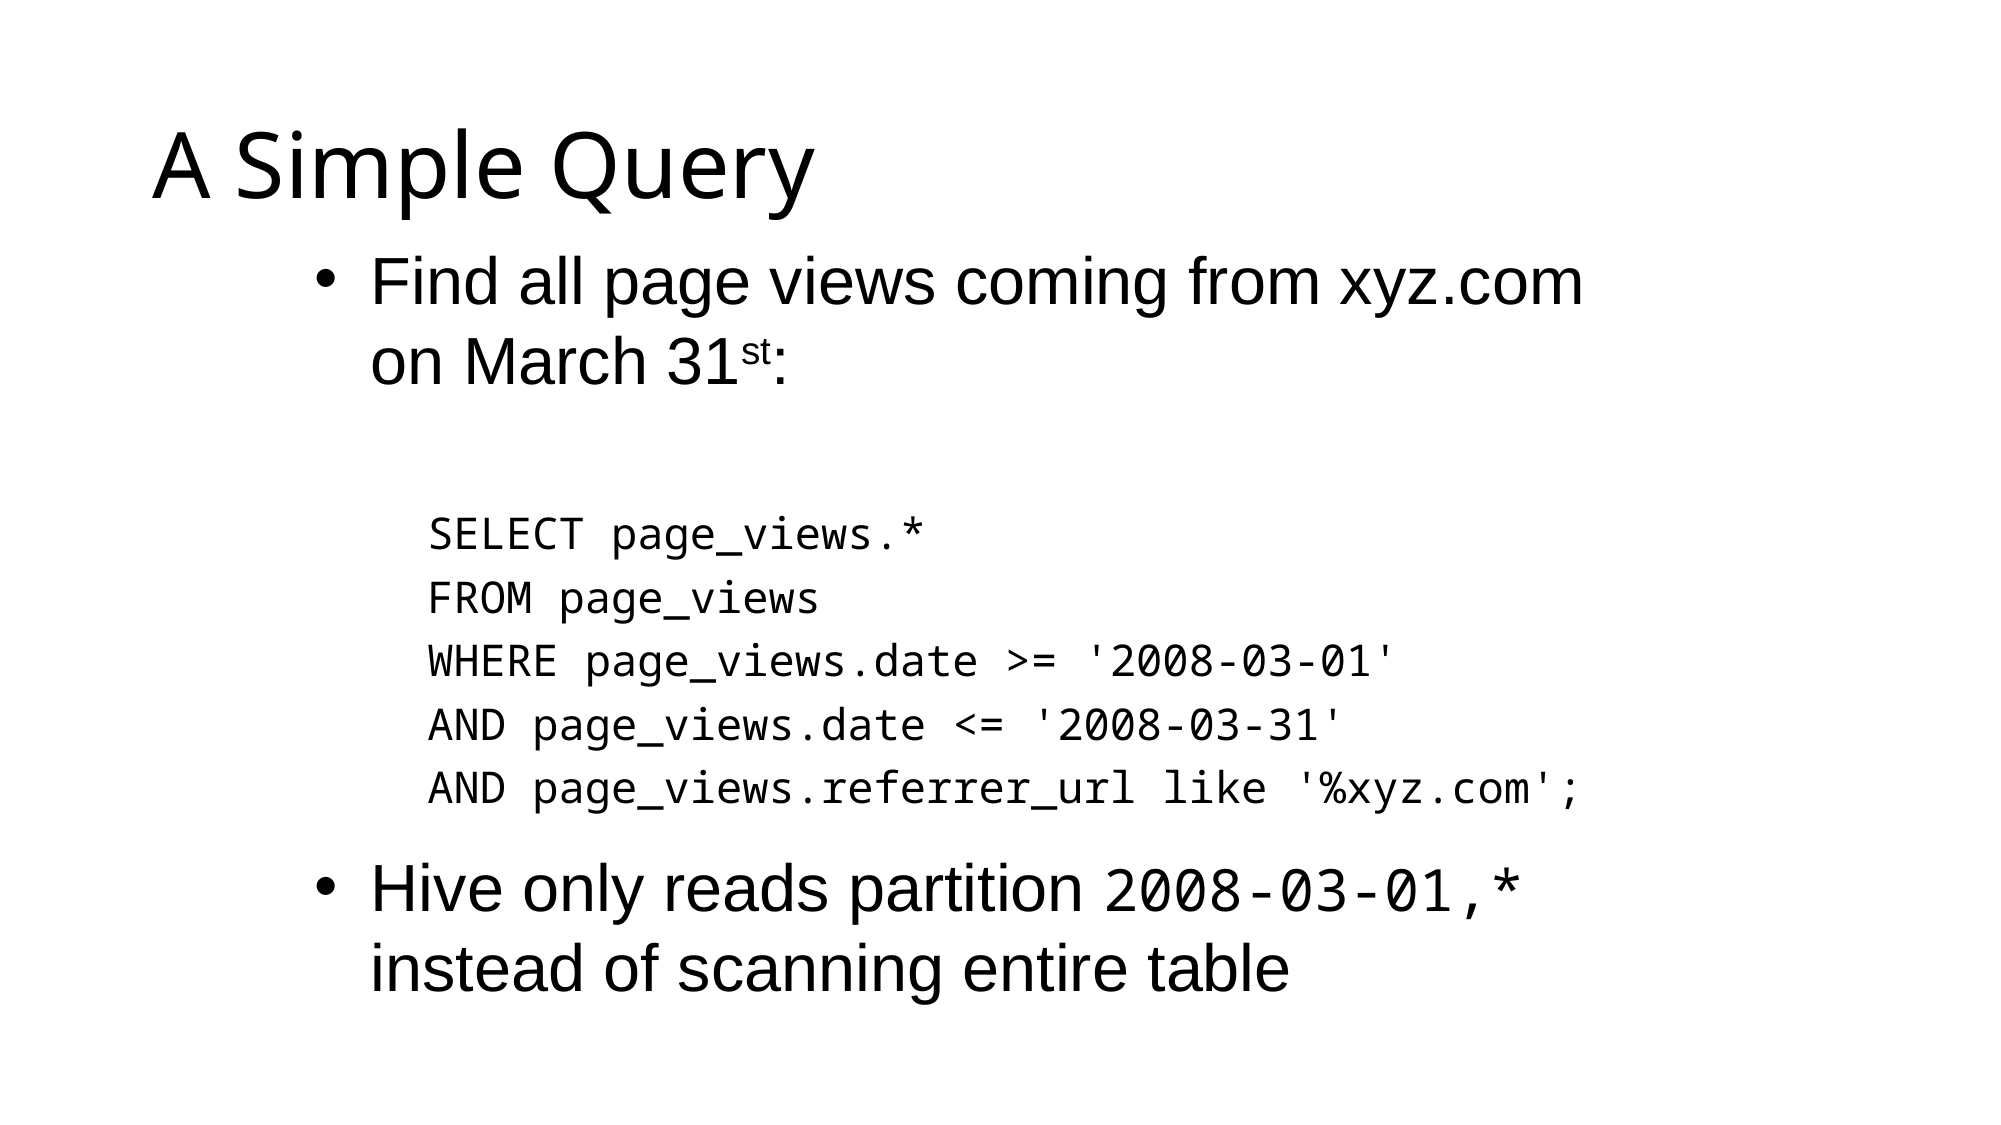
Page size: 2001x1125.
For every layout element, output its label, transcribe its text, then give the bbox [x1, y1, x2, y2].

text_box Hive only reads partition 2008-03-01,* instead of scanning entire table [300, 837, 1675, 1013]
text_box Find all page views coming from xyz.com on March 31st: [300, 229, 1675, 485]
title A Simple Query [137, 59, 1863, 278]
text_box SELECT page_views.* FROM page_views WHERE page_views.date >= '2008-03-01' AND page_views.date <= '2008-03-31' AND page_views.referrer_url like '%xyz.com'; [412, 498, 1688, 838]
